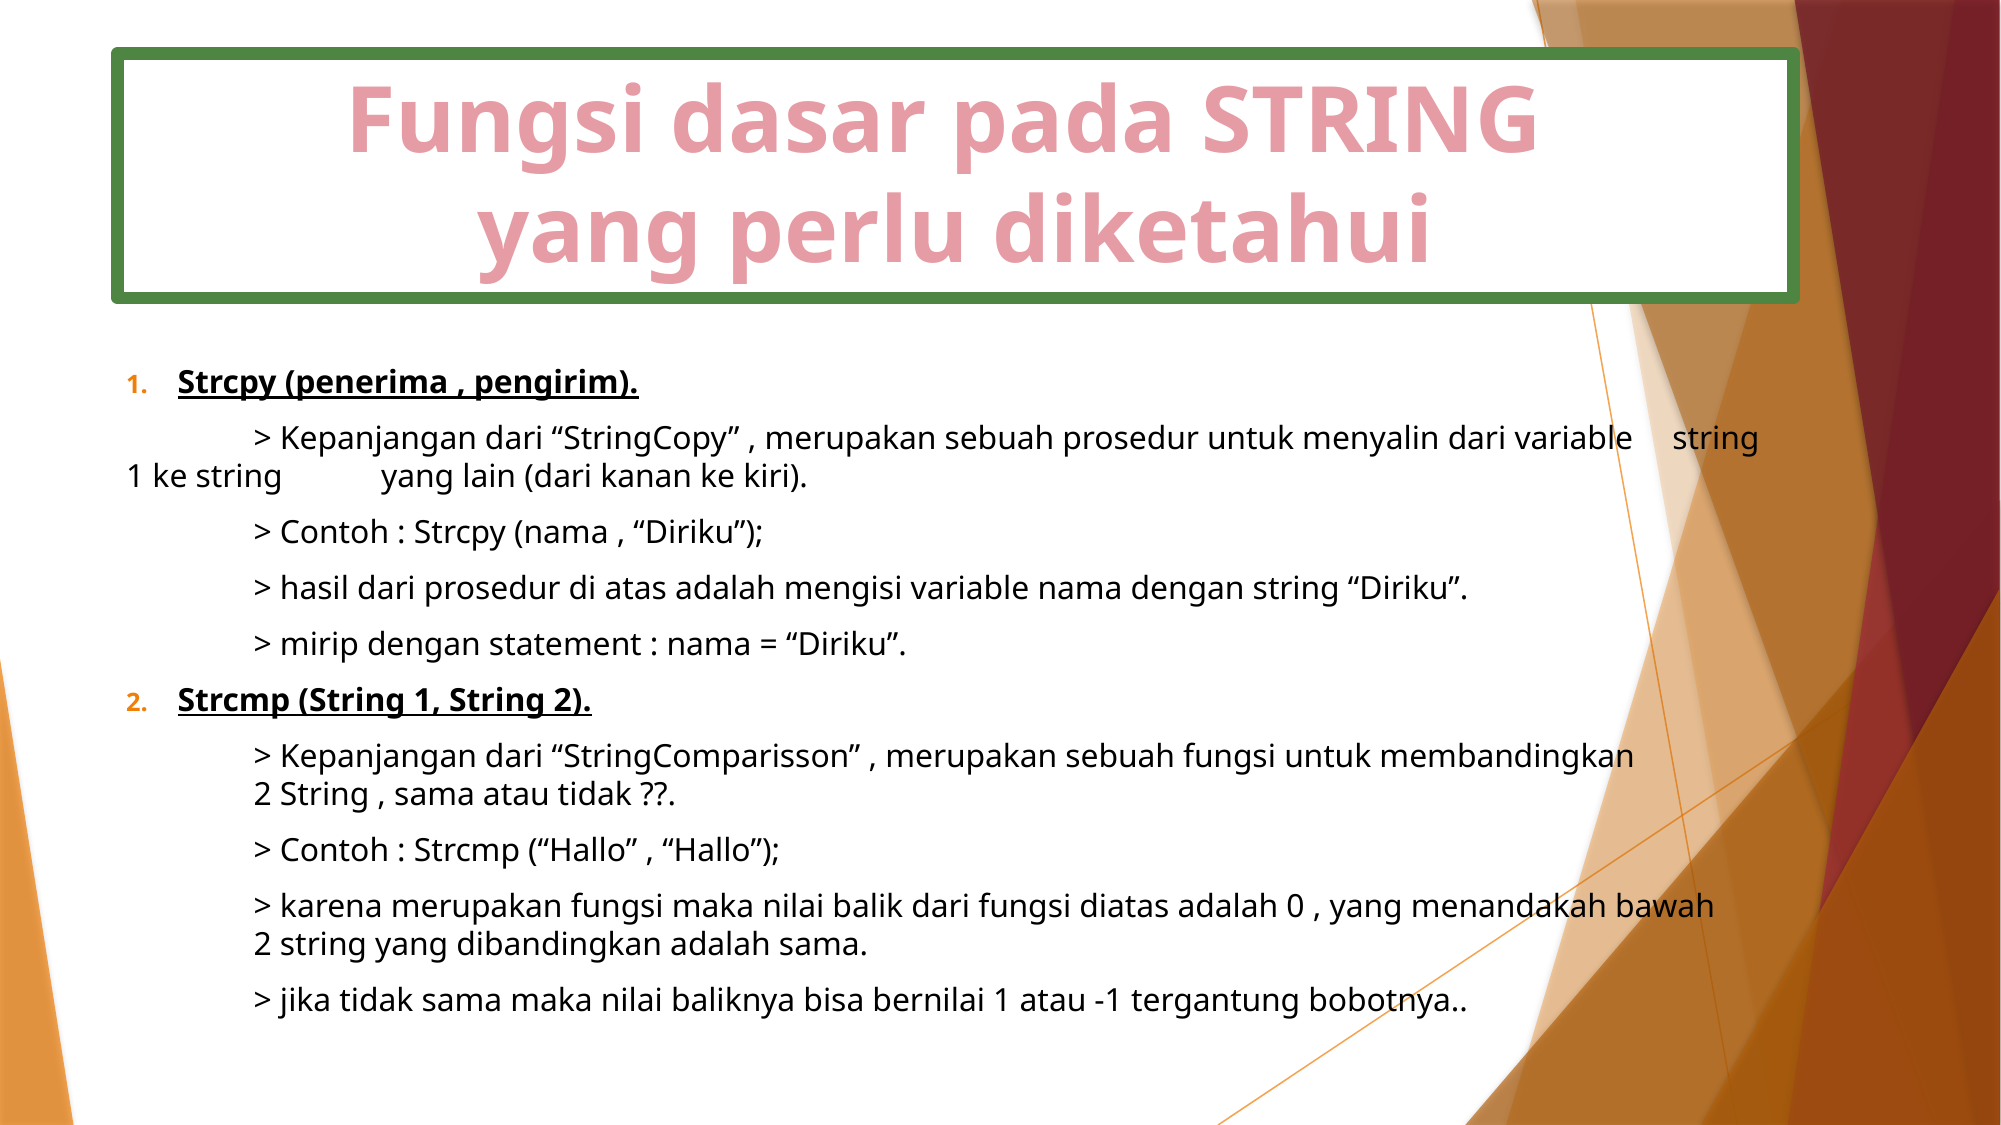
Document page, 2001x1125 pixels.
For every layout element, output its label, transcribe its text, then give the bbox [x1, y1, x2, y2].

list Strcpy (penerima , pengirim). > Kepanjangan dari “StringCopy” , merupakan sebuah prosedur untuk menyalin dari variable string 1 ke string yang lain (dari kanan ke kiri). > Contoh : Strcpy (nama , “Diriku”); > hasil dari prosedur di atas adalah mengisi variable nama dengan string “Diriku”. > mirip dengan statement : nama = “Diriku”. Strcmp (String 1, String 2). > Kepanjangan dari “StringComparisson” , merupakan sebuah fungsi untuk membandingkan 2 String , sama atau tidak ??. > Contoh : Strcmp (“Hallo” , “Hallo”); > karena merupakan fungsi maka nilai balik dari fungsi diatas adalah 0 , yang menandakah bawah 2 string yang dibandingkan adalah sama. > jika tidak sama maka nilai baliknya bisa bernilai 1 atau -1 tergantung bobotnya.. [111, 354, 1794, 1034]
title Fungsi dasar pada STRING yang perlu diketahui [116, 52, 1795, 299]
